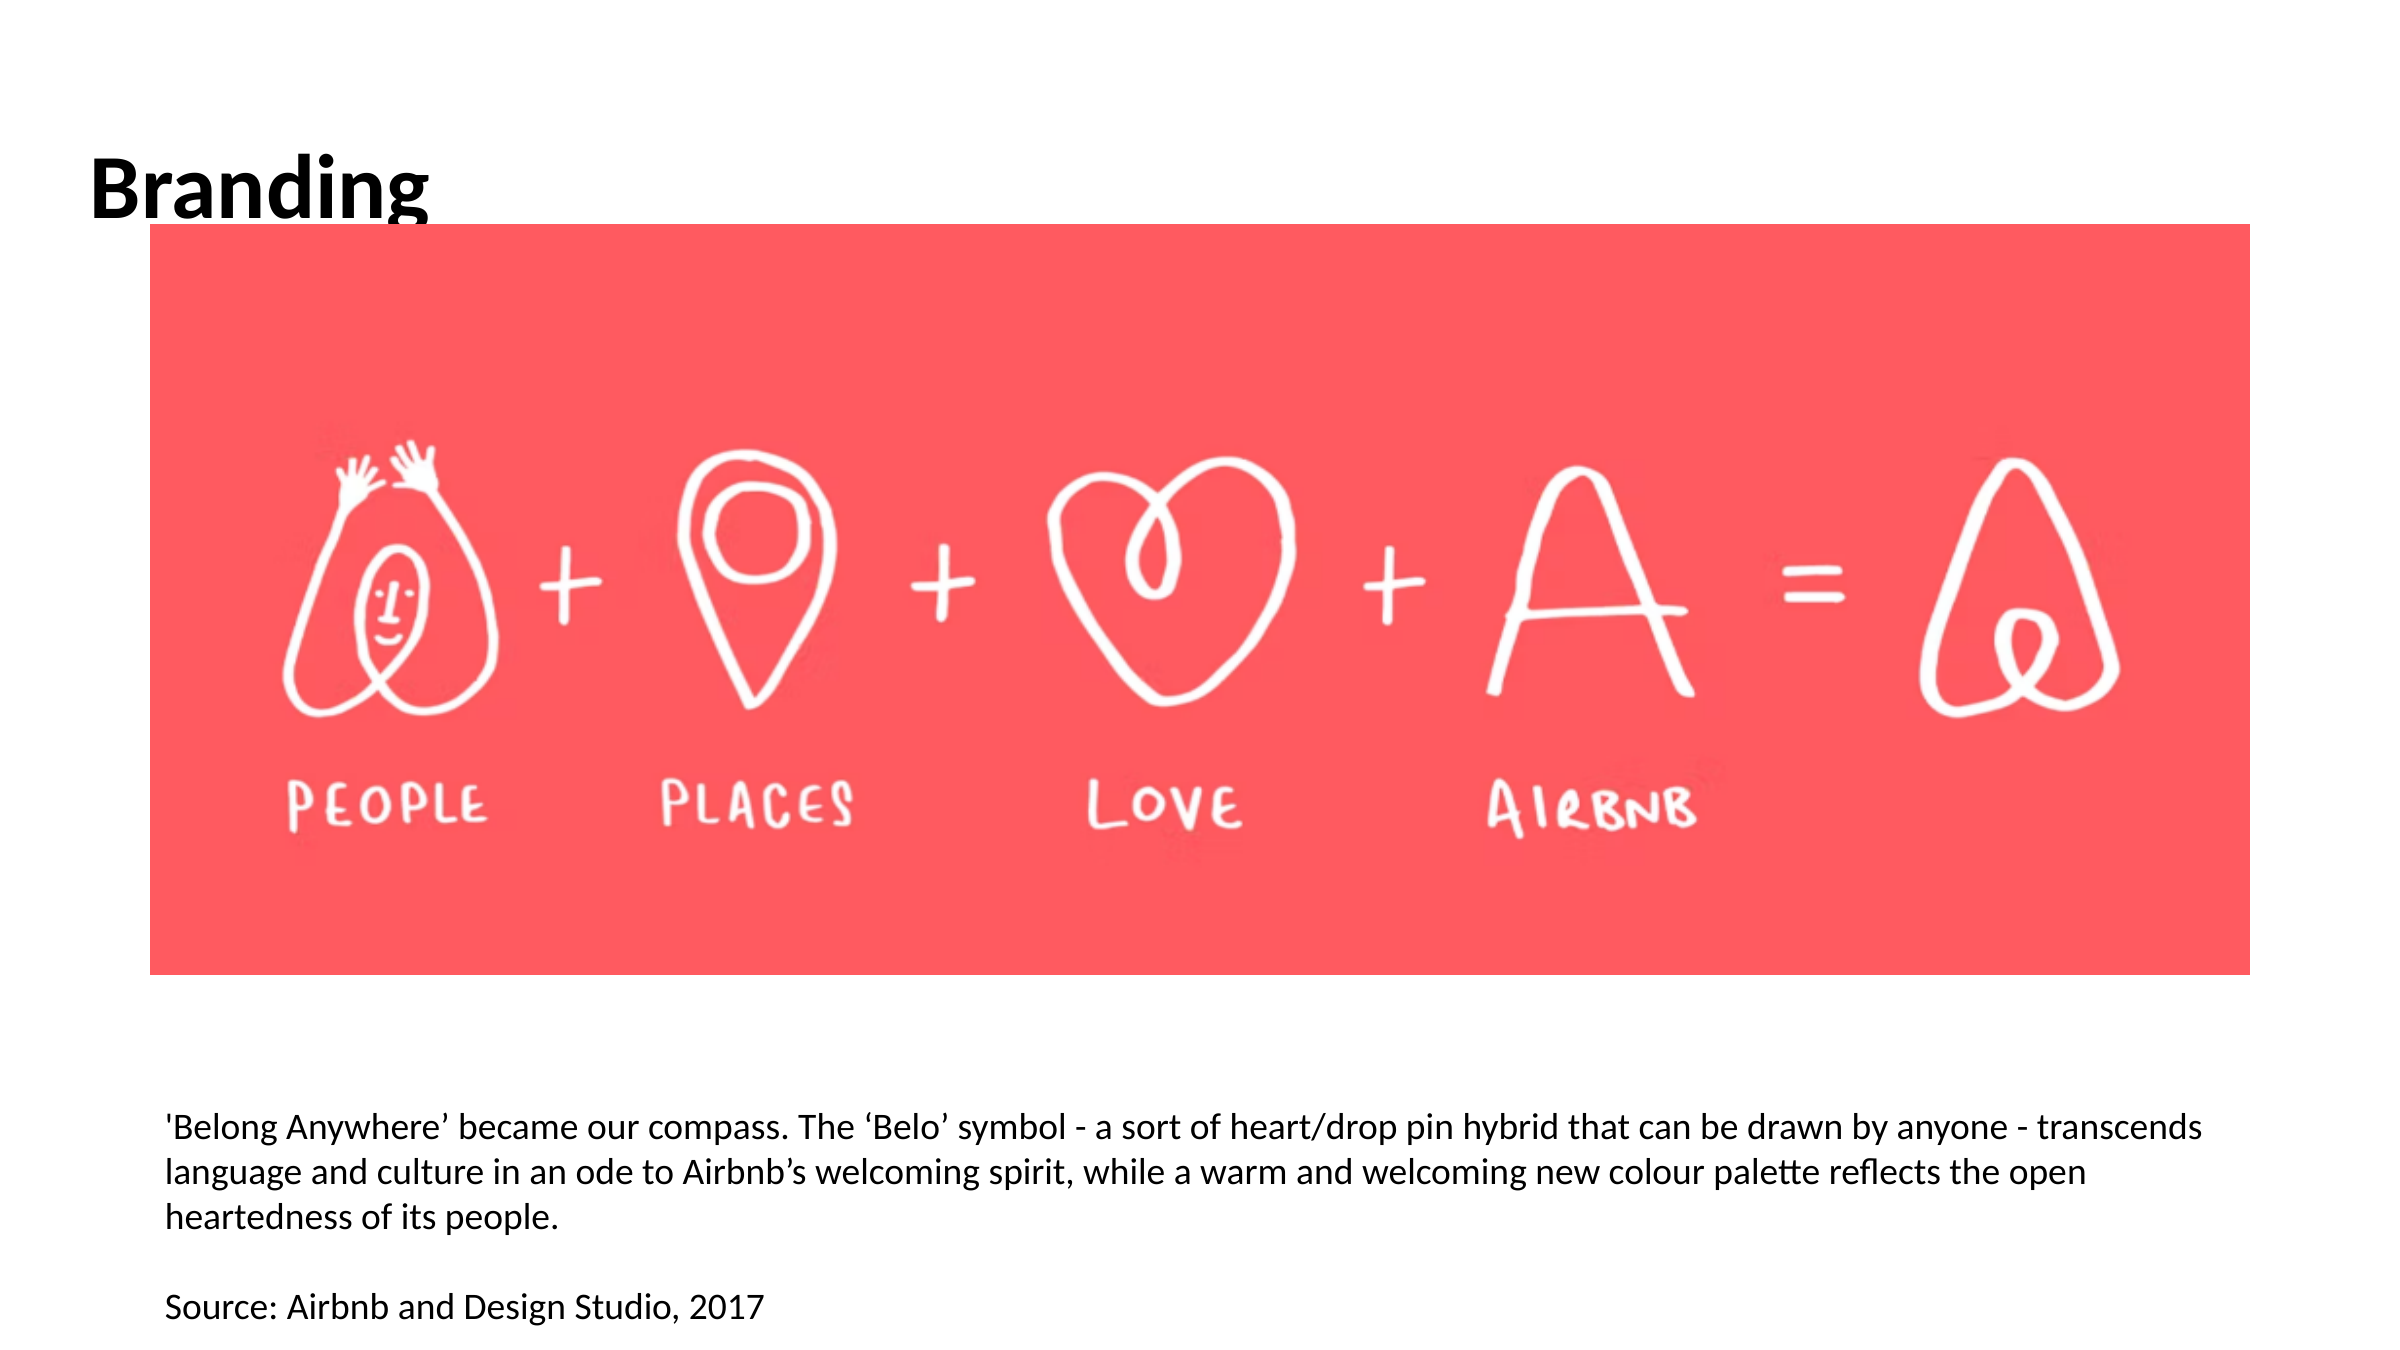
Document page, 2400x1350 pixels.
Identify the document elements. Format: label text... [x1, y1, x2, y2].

picture [149, 224, 2251, 976]
text_box Branding [74, 74, 2325, 245]
text_box 'Belong Anywhere’ became our compass. The ‘Belo’ symbol - a sort of heart/drop pin hybrid that can be drawn by anyone - transcends language and culture in an ode to Airbnb’s welcoming spirit, while a warm and welcoming new colour palette reflects the open heartedness of its people. Source: Airbnb and Design Studio, 2017 [149, 1049, 2250, 1335]
